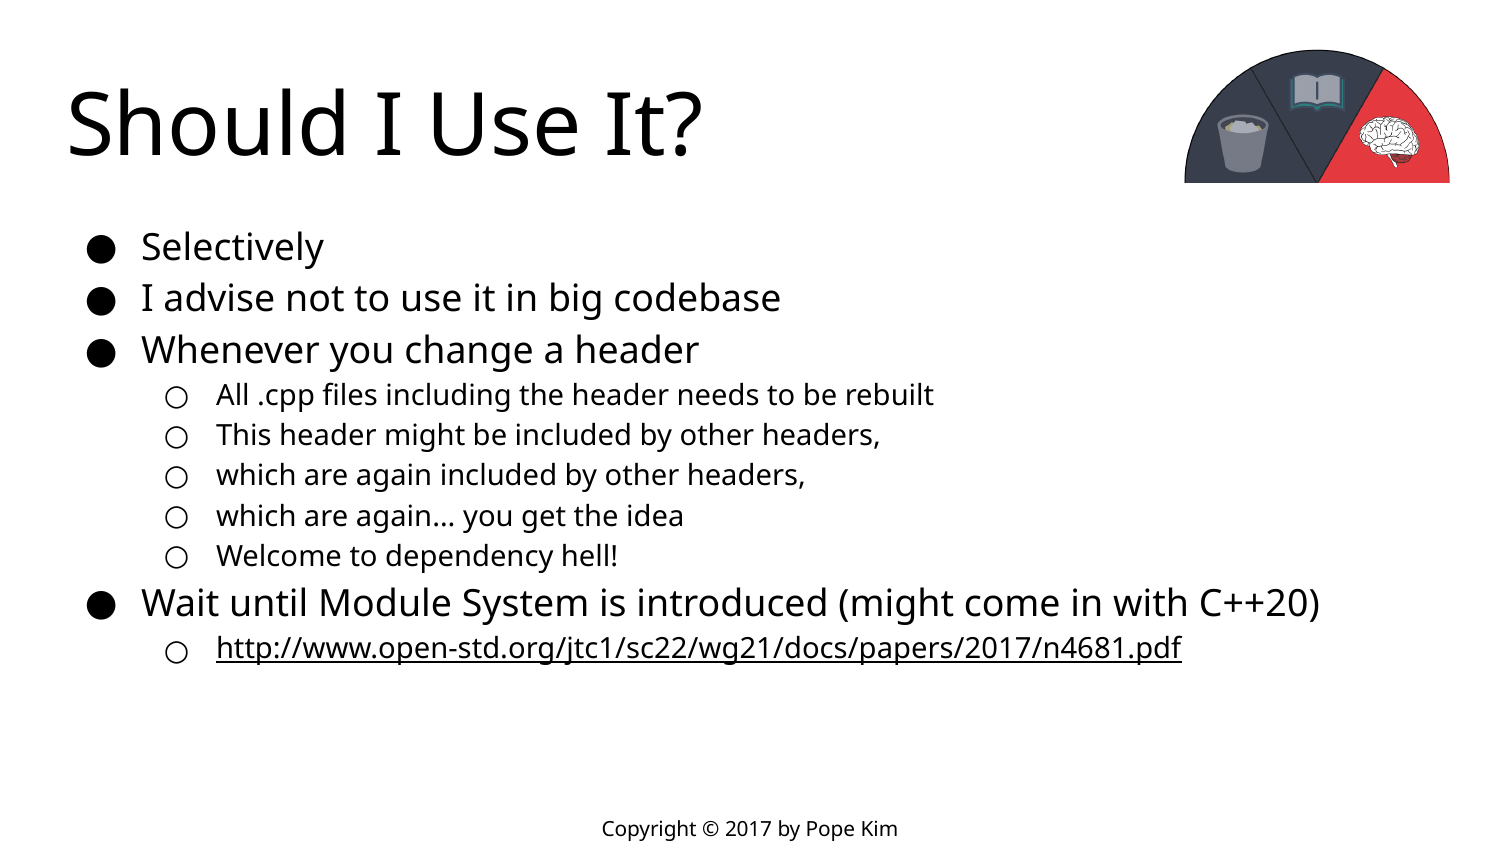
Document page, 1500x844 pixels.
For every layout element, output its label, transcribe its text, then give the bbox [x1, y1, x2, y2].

list Selectively I advise not to use it in big codebase Whenever you change a header All .cpp files including the header needs to be rebuilt This header might be included by other headers, which are again included by other headers, which are again… you get the idea Welcome to dependency hell! Wait until Module System is introduced (might come in with C++20) http://www.open-std.org/jtc1/sc22/wg21/docs/papers/2017/n4681.pdf [51, 200, 1449, 752]
picture [1134, 0, 1500, 183]
title Should I Use It? [51, 51, 1449, 189]
